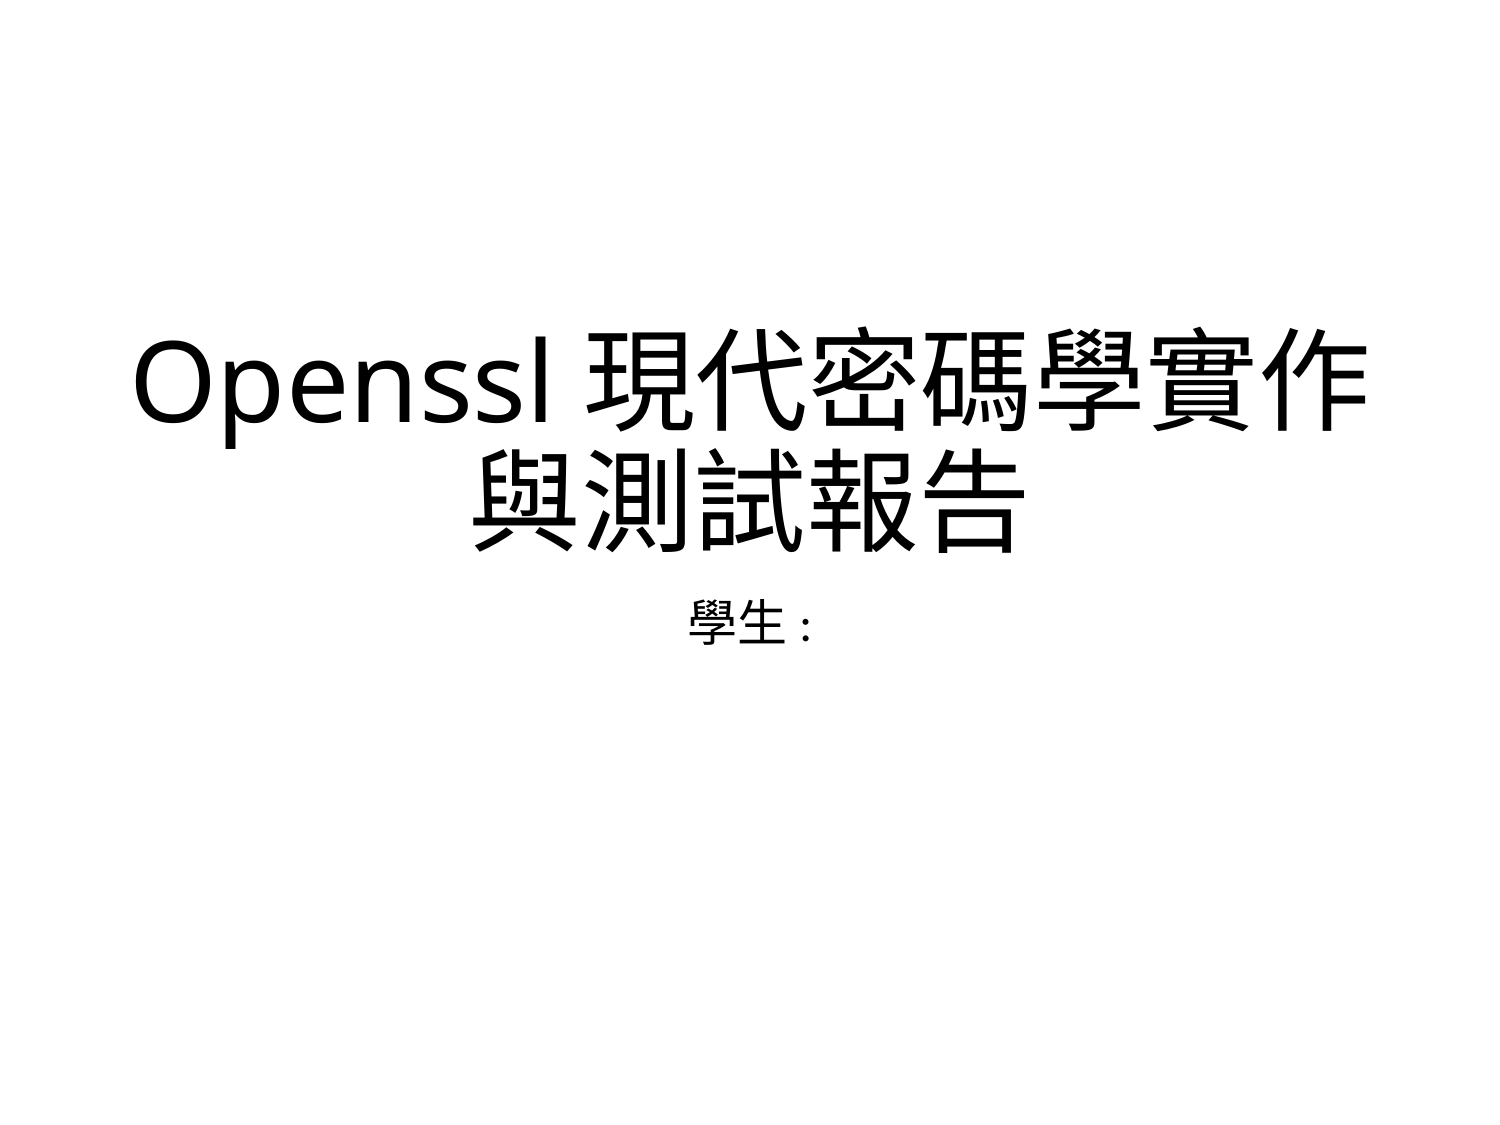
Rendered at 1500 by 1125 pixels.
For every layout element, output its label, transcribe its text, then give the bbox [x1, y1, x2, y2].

subtitle 學生: [187, 590, 1313, 863]
title Openssl現代密碼學實作與測試報告 [112, 184, 1388, 576]
